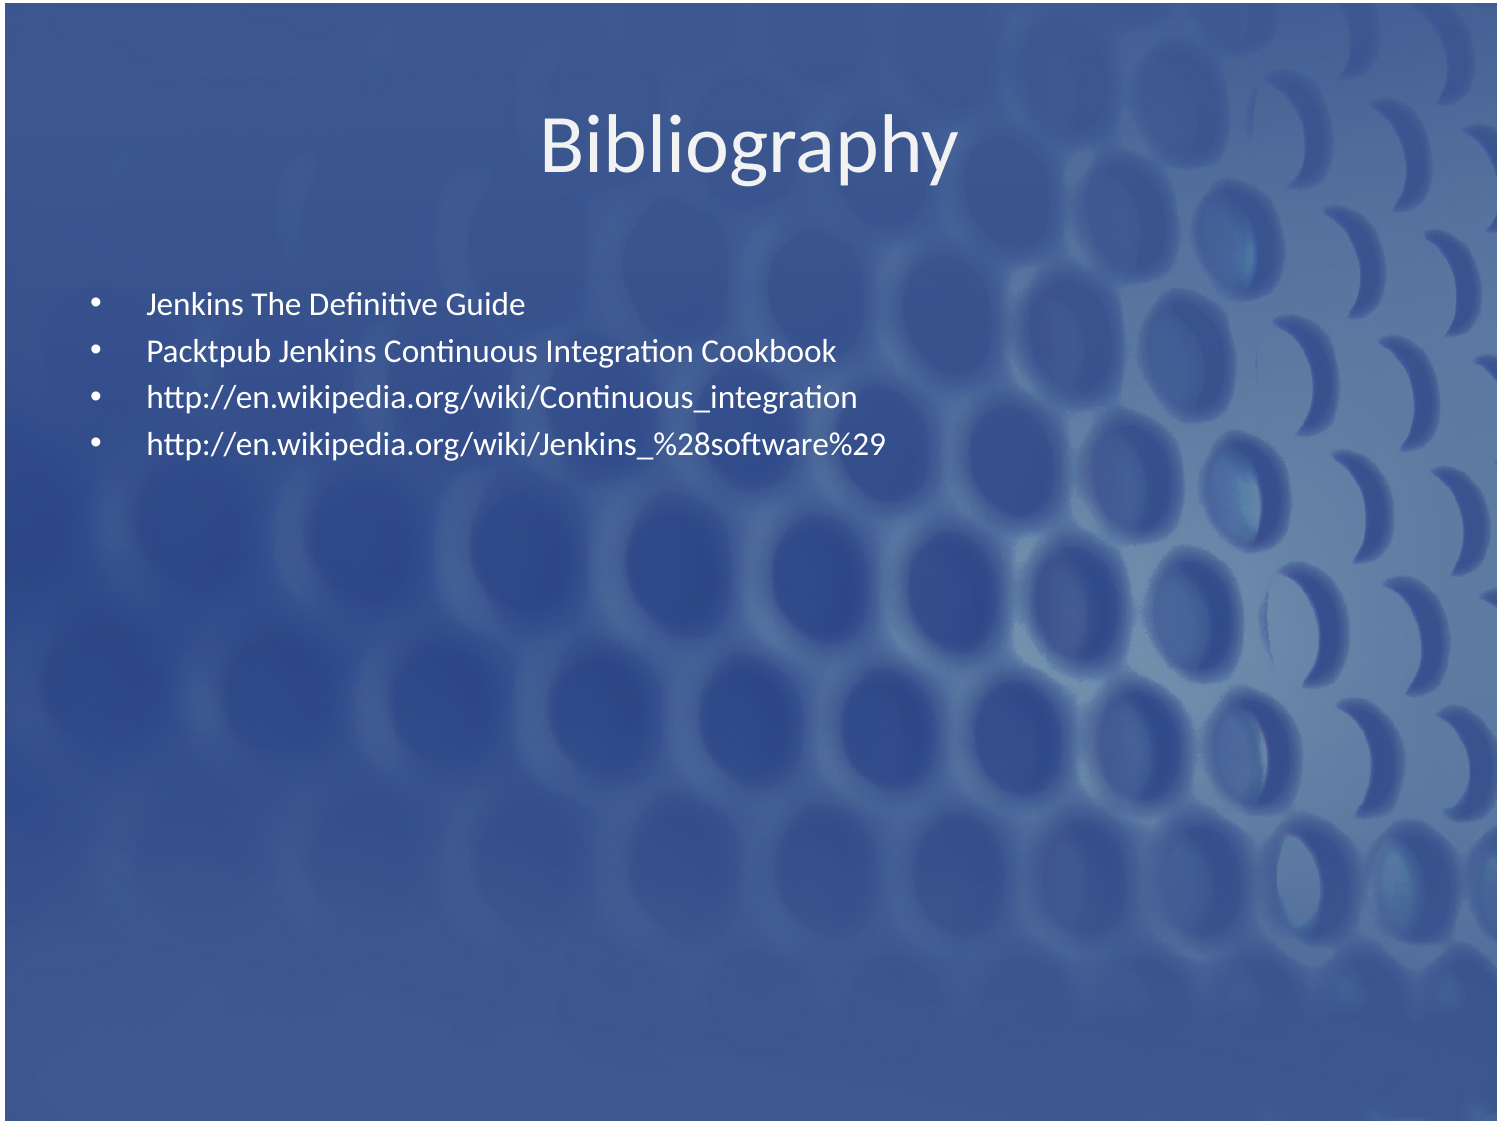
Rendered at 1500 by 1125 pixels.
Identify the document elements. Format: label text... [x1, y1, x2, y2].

title Bibliography [74, 44, 1426, 233]
picture [0, 0, 1500, 1125]
list Jenkins The Definitive Guide Packtpub Jenkins Continuous Integration Cookbook http://en.wikipedia.org/wiki/Continuous_integration http://en.wikipedia.org/wiki/Jenkins_%28software%29 [74, 274, 1463, 1076]
